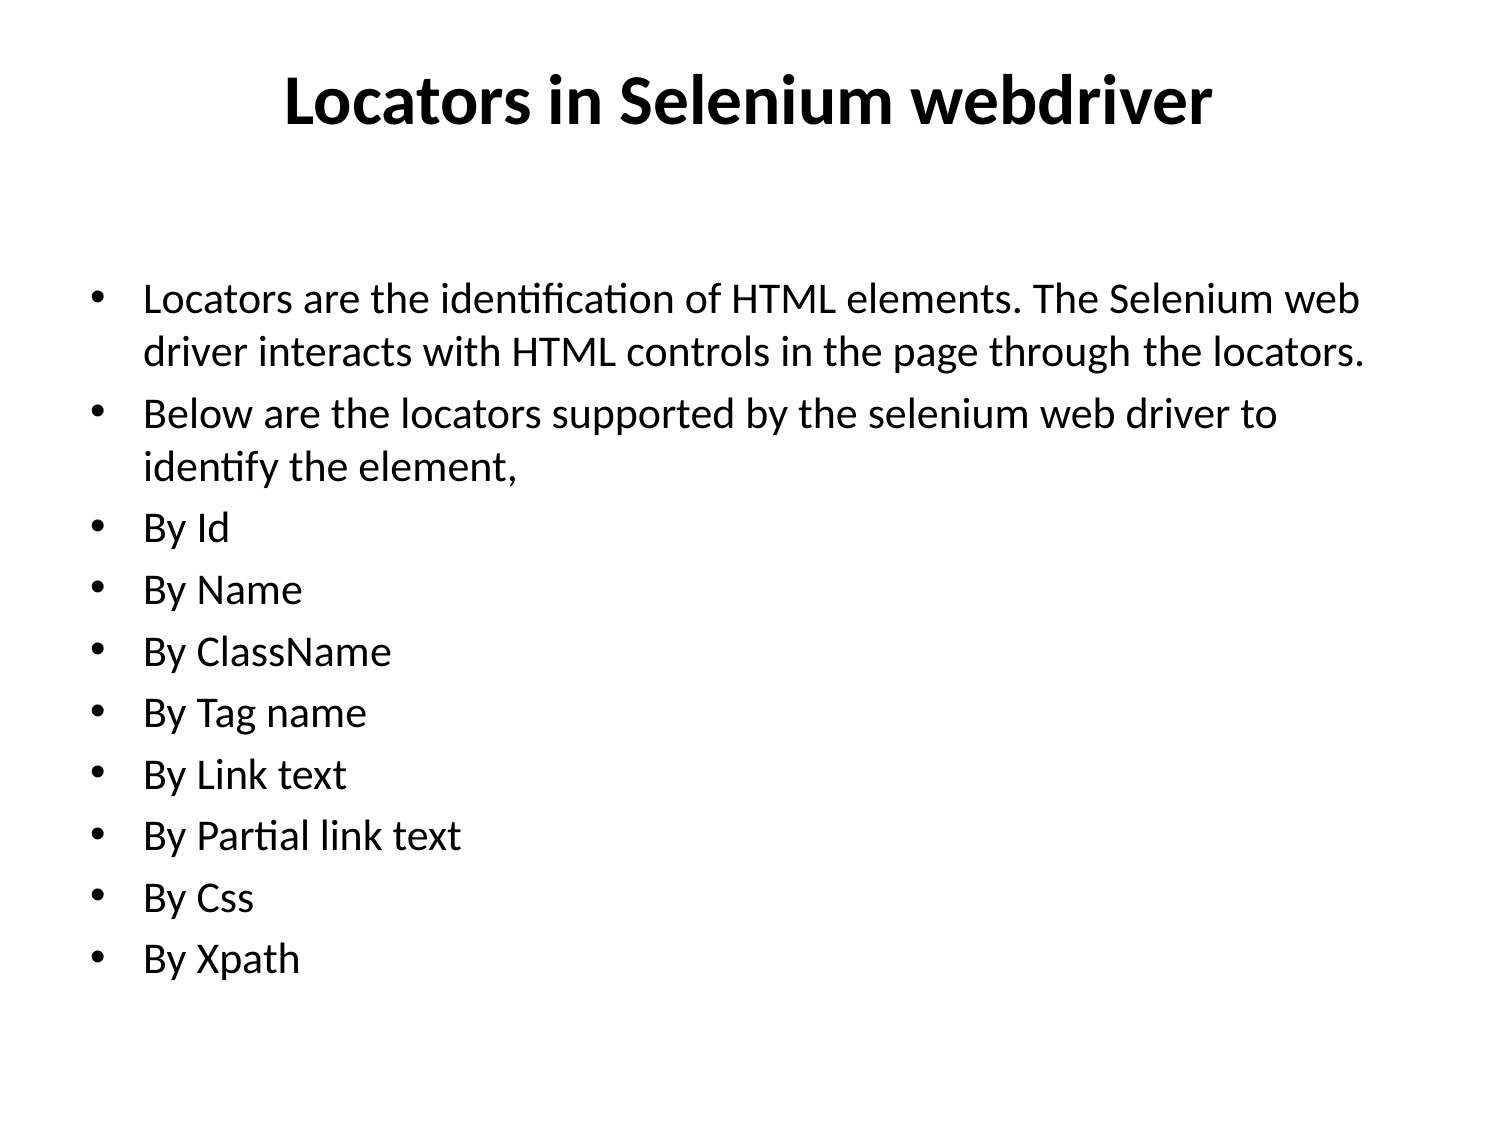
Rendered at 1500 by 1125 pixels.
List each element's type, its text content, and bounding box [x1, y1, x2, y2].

title Locators in Selenium webdriver [75, 45, 1425, 233]
list Locators are the identification of HTML elements. The Selenium web driver interacts with HTML controls in the page through the locators. Below are the locators supported by the selenium web driver to identify the element, By Id By Name By ClassName By Tag name By Link text By Partial link text By Css By Xpath [75, 262, 1425, 1005]
